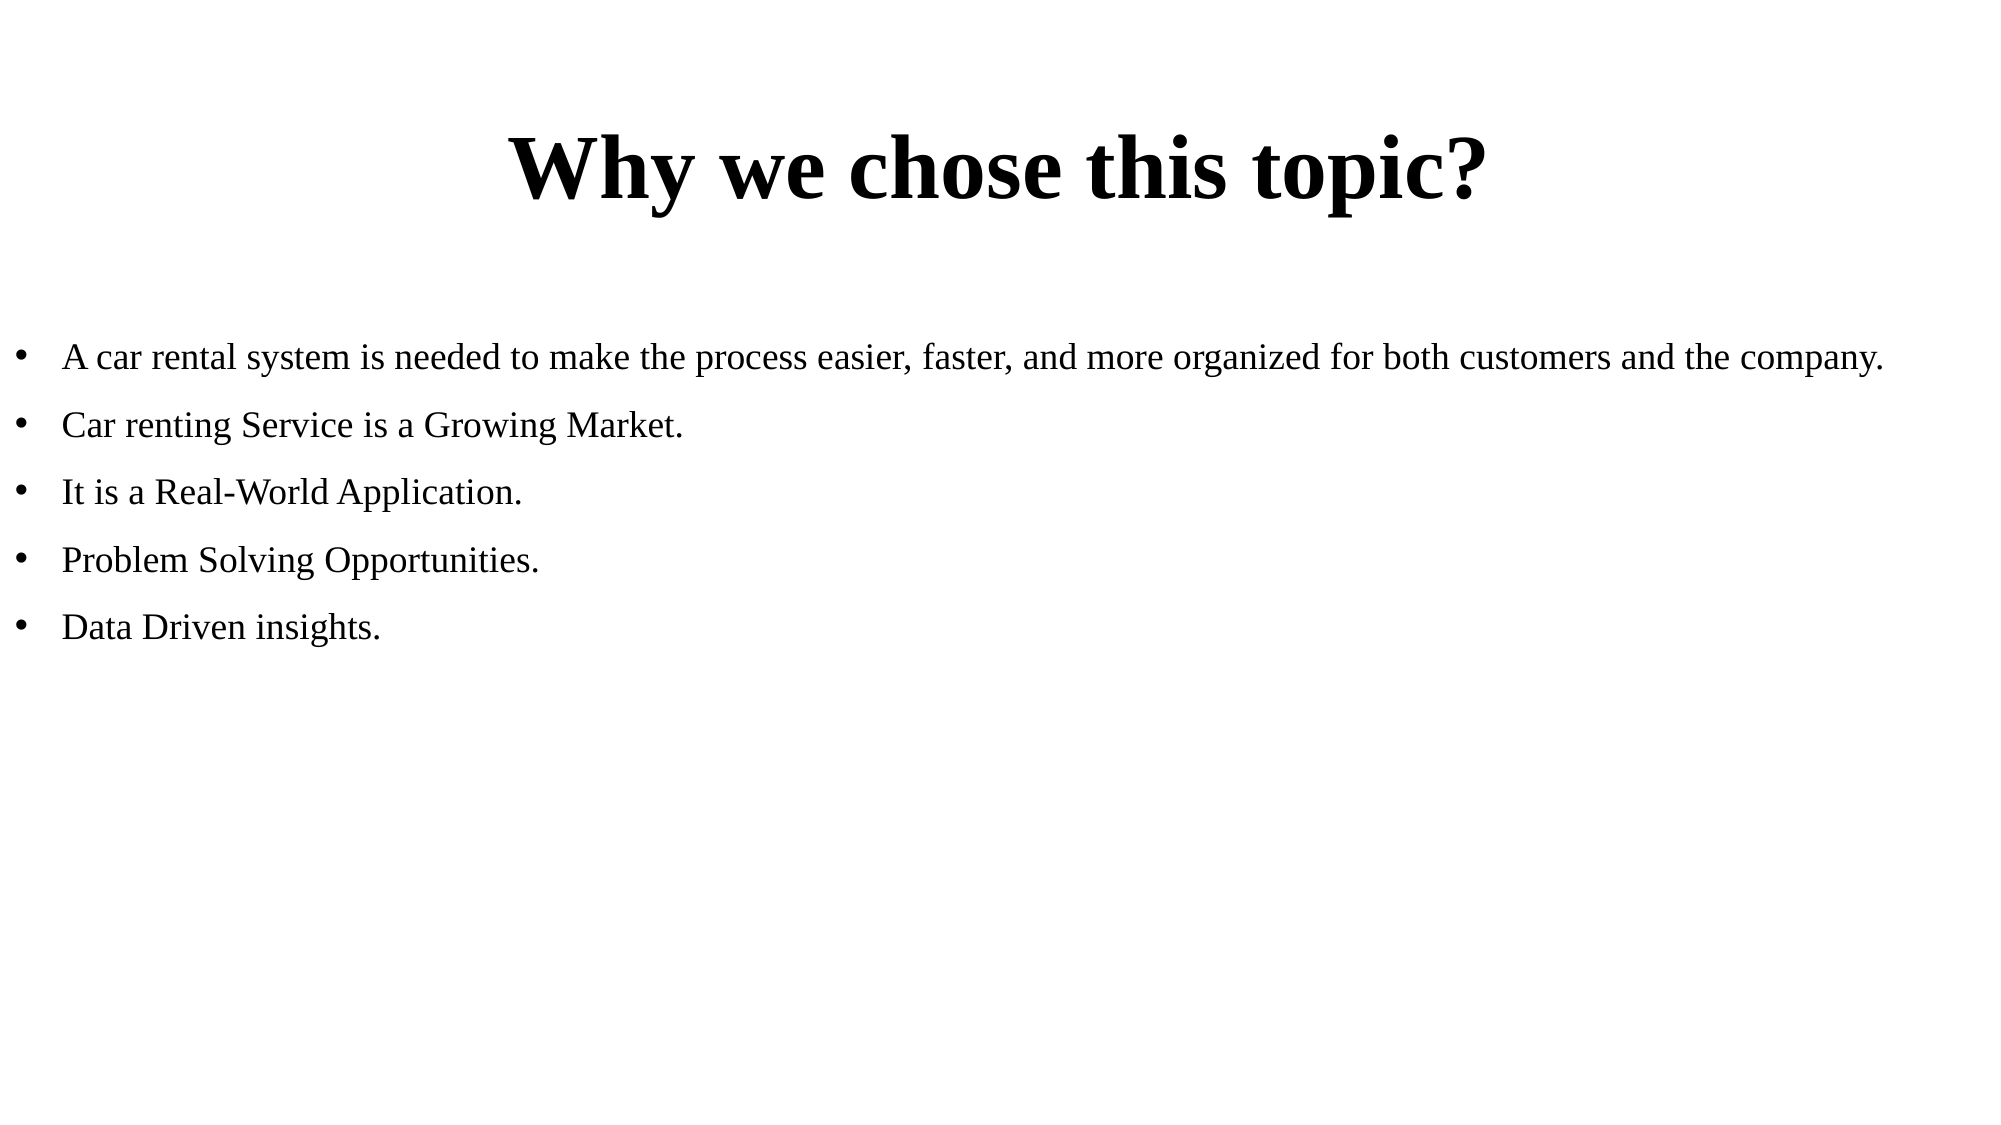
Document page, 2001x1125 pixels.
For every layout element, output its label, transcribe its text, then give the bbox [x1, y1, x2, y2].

text_box A car rental system is needed to make the process easier, faster, and more organized for both customers and the company. Car renting Service is a Growing Market. It is a Real-World Application. Problem Solving Opportunities. Data Driven insights. [0, 302, 2000, 723]
title Why we chose this topic? [137, 59, 1863, 278]
